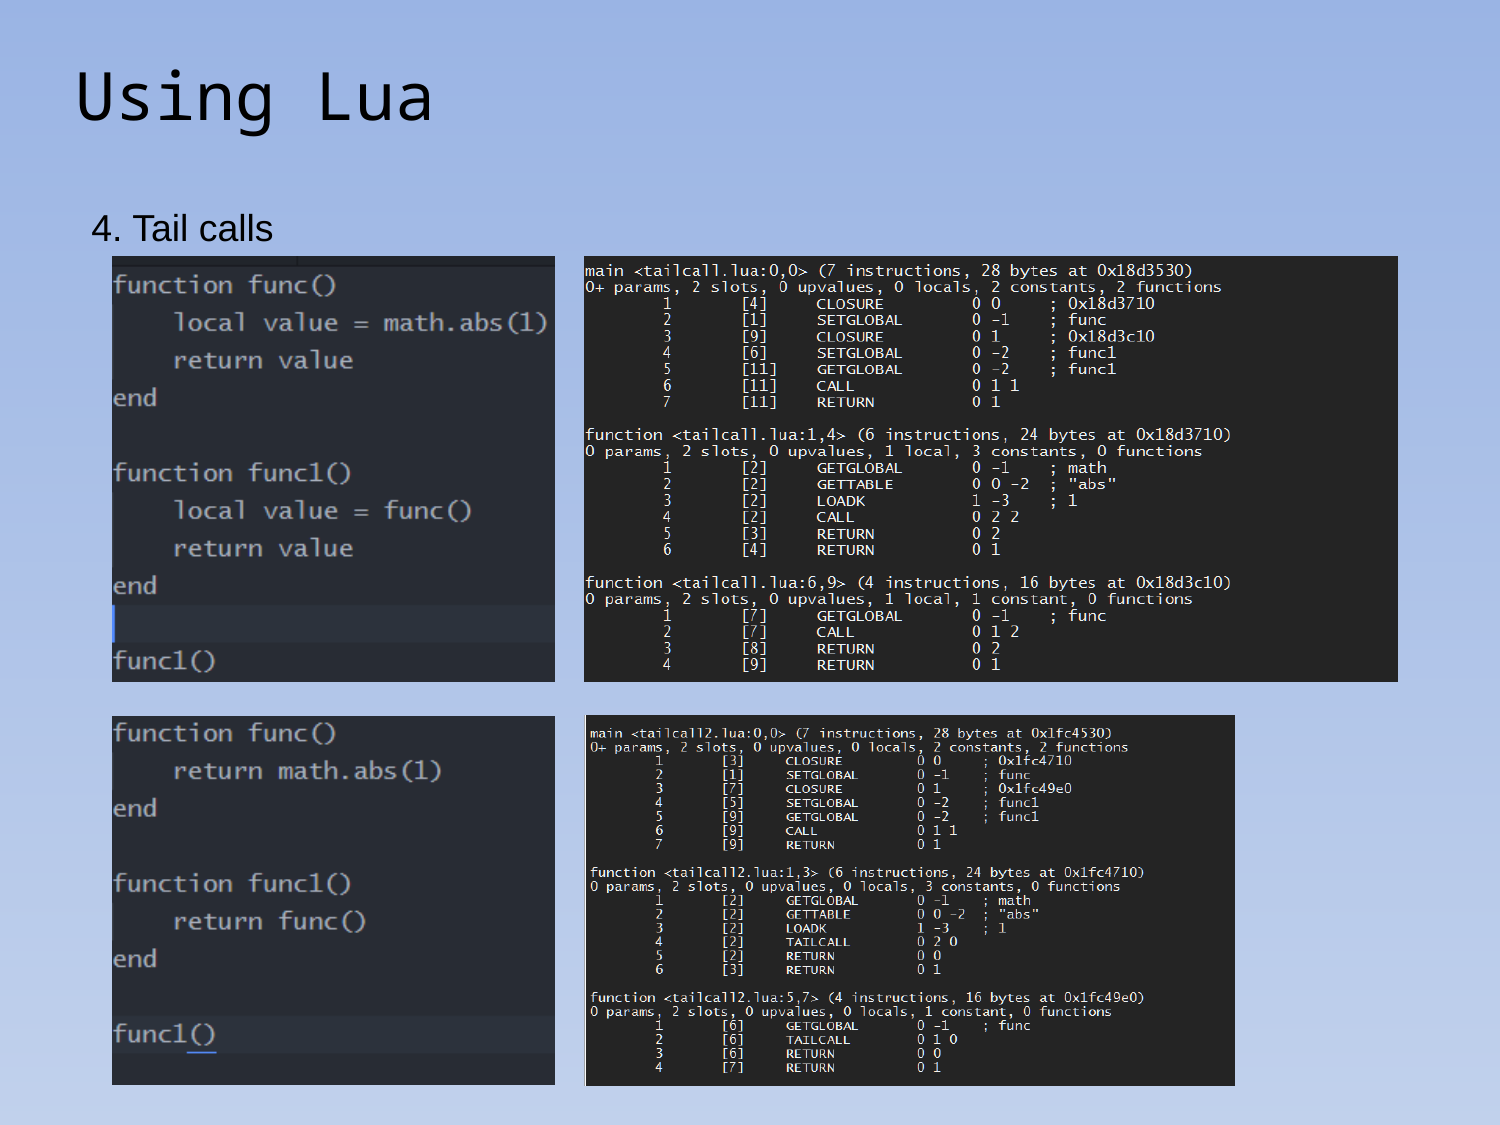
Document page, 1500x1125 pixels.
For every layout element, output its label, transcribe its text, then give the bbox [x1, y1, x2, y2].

text_box 4. Tail calls [76, 196, 1424, 256]
text_box Using Lua [61, 46, 451, 142]
picture [111, 256, 555, 682]
picture [584, 256, 1398, 682]
picture [111, 715, 556, 1085]
picture [584, 715, 1235, 1086]
